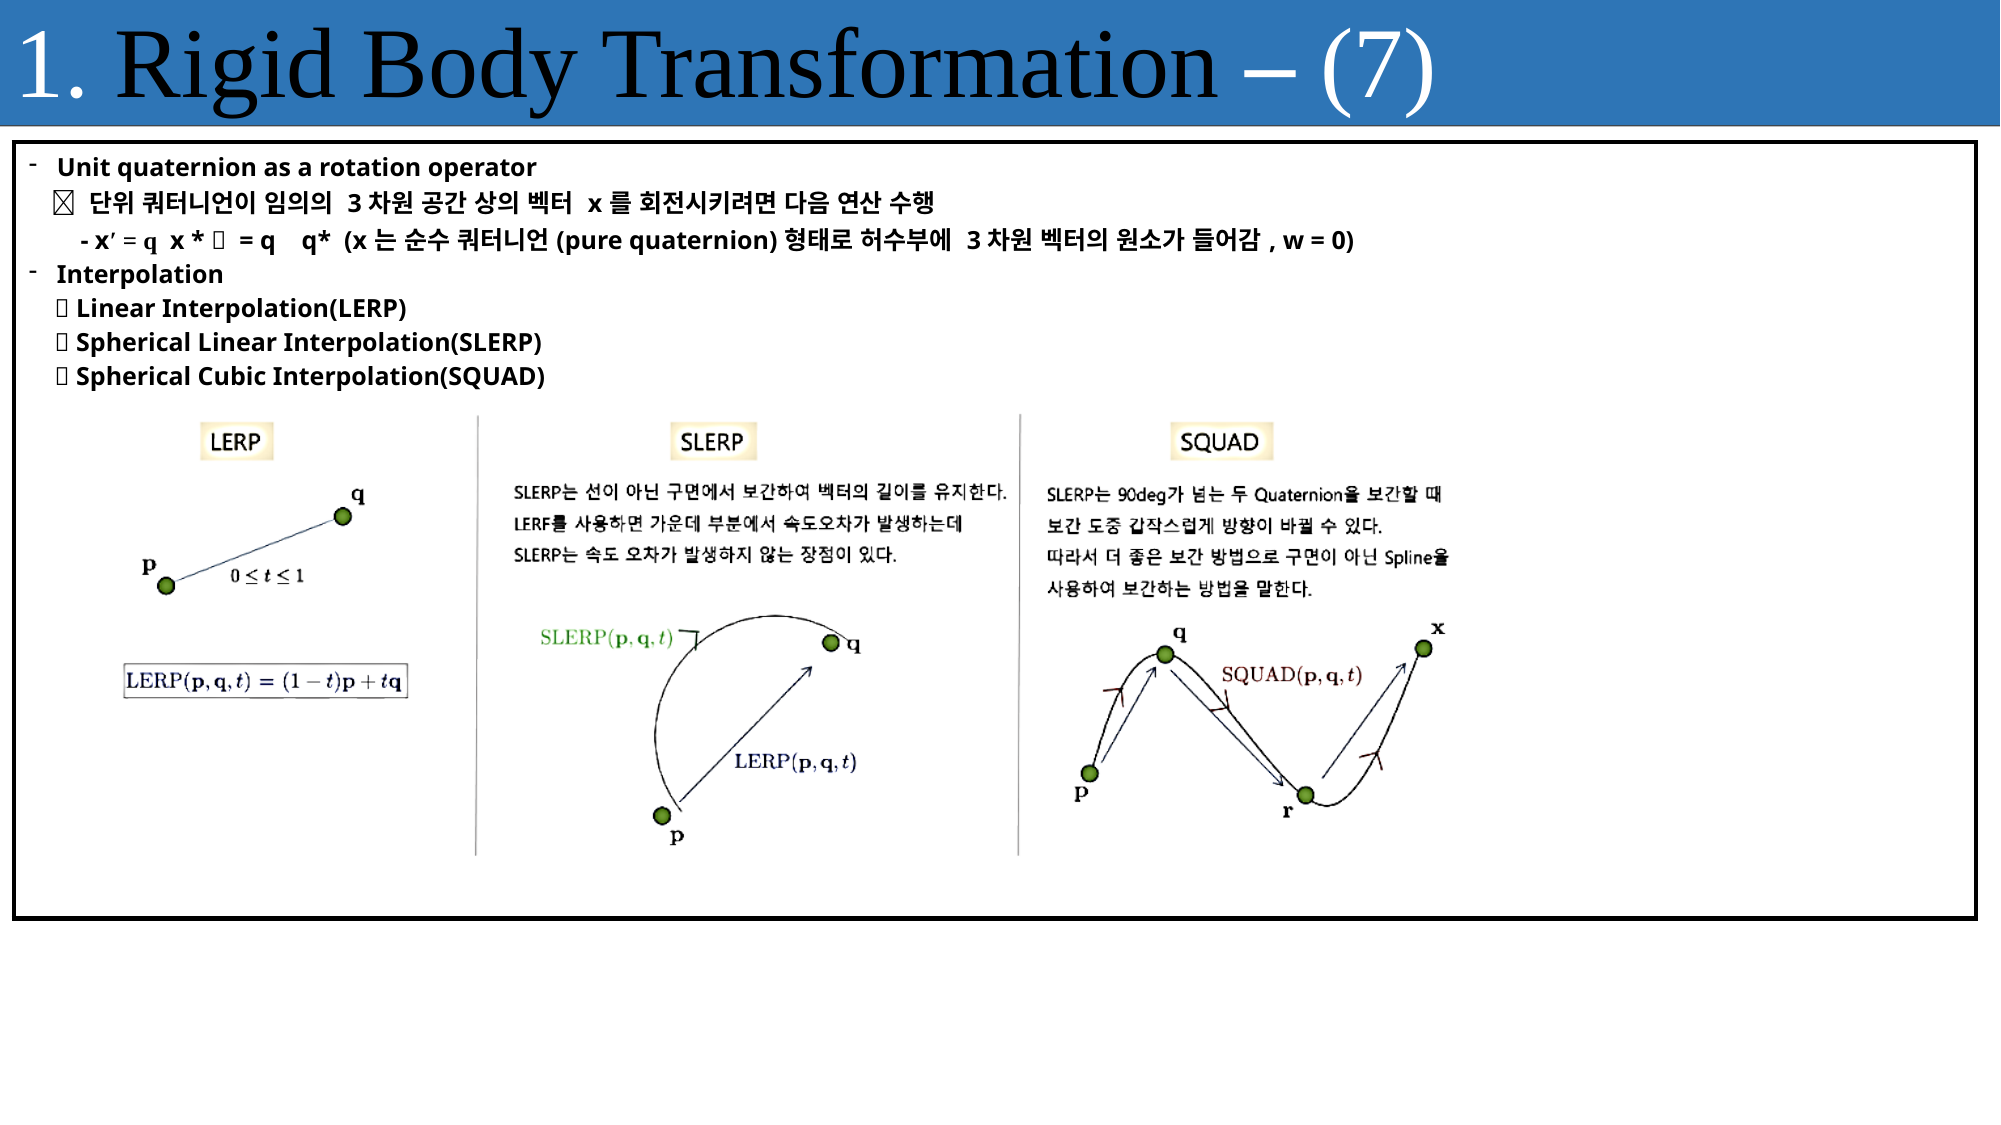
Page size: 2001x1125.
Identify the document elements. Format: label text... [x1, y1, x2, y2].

picture [106, 402, 1477, 860]
text_box 1. Rigid Body Transformation – (7) [0, 0, 2000, 126]
